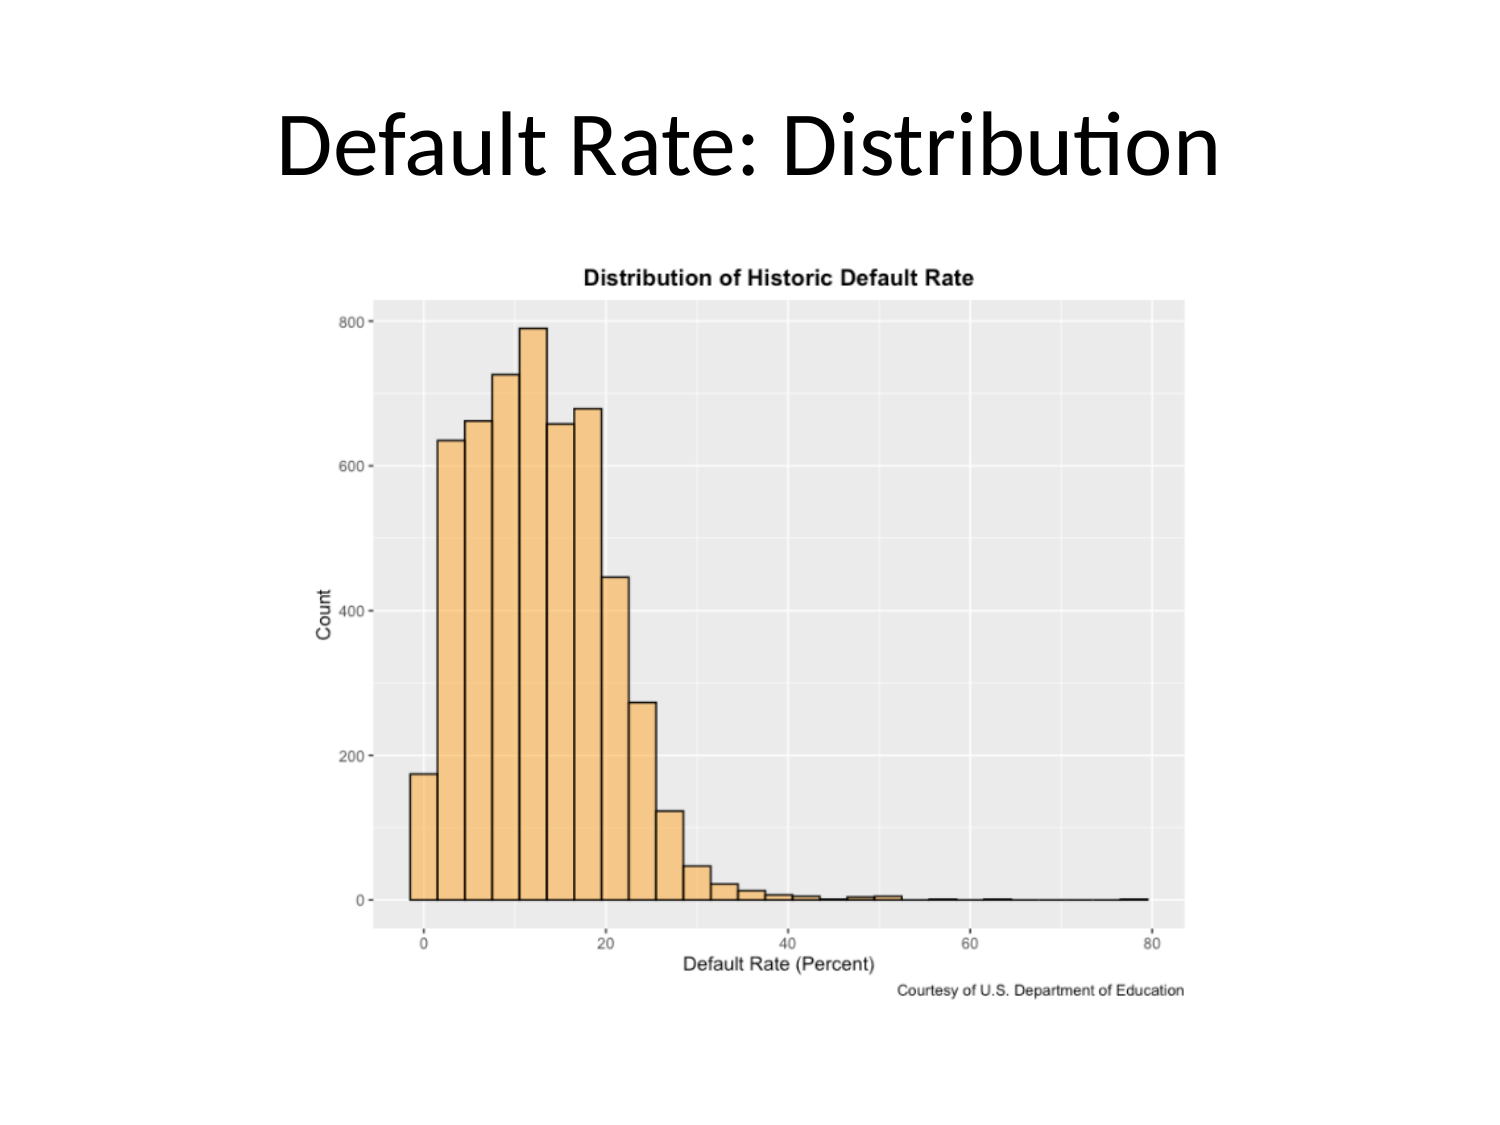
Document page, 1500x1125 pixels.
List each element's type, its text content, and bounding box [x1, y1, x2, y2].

title Default Rate: Distribution [75, 45, 1425, 233]
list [74, 262, 1426, 1006]
